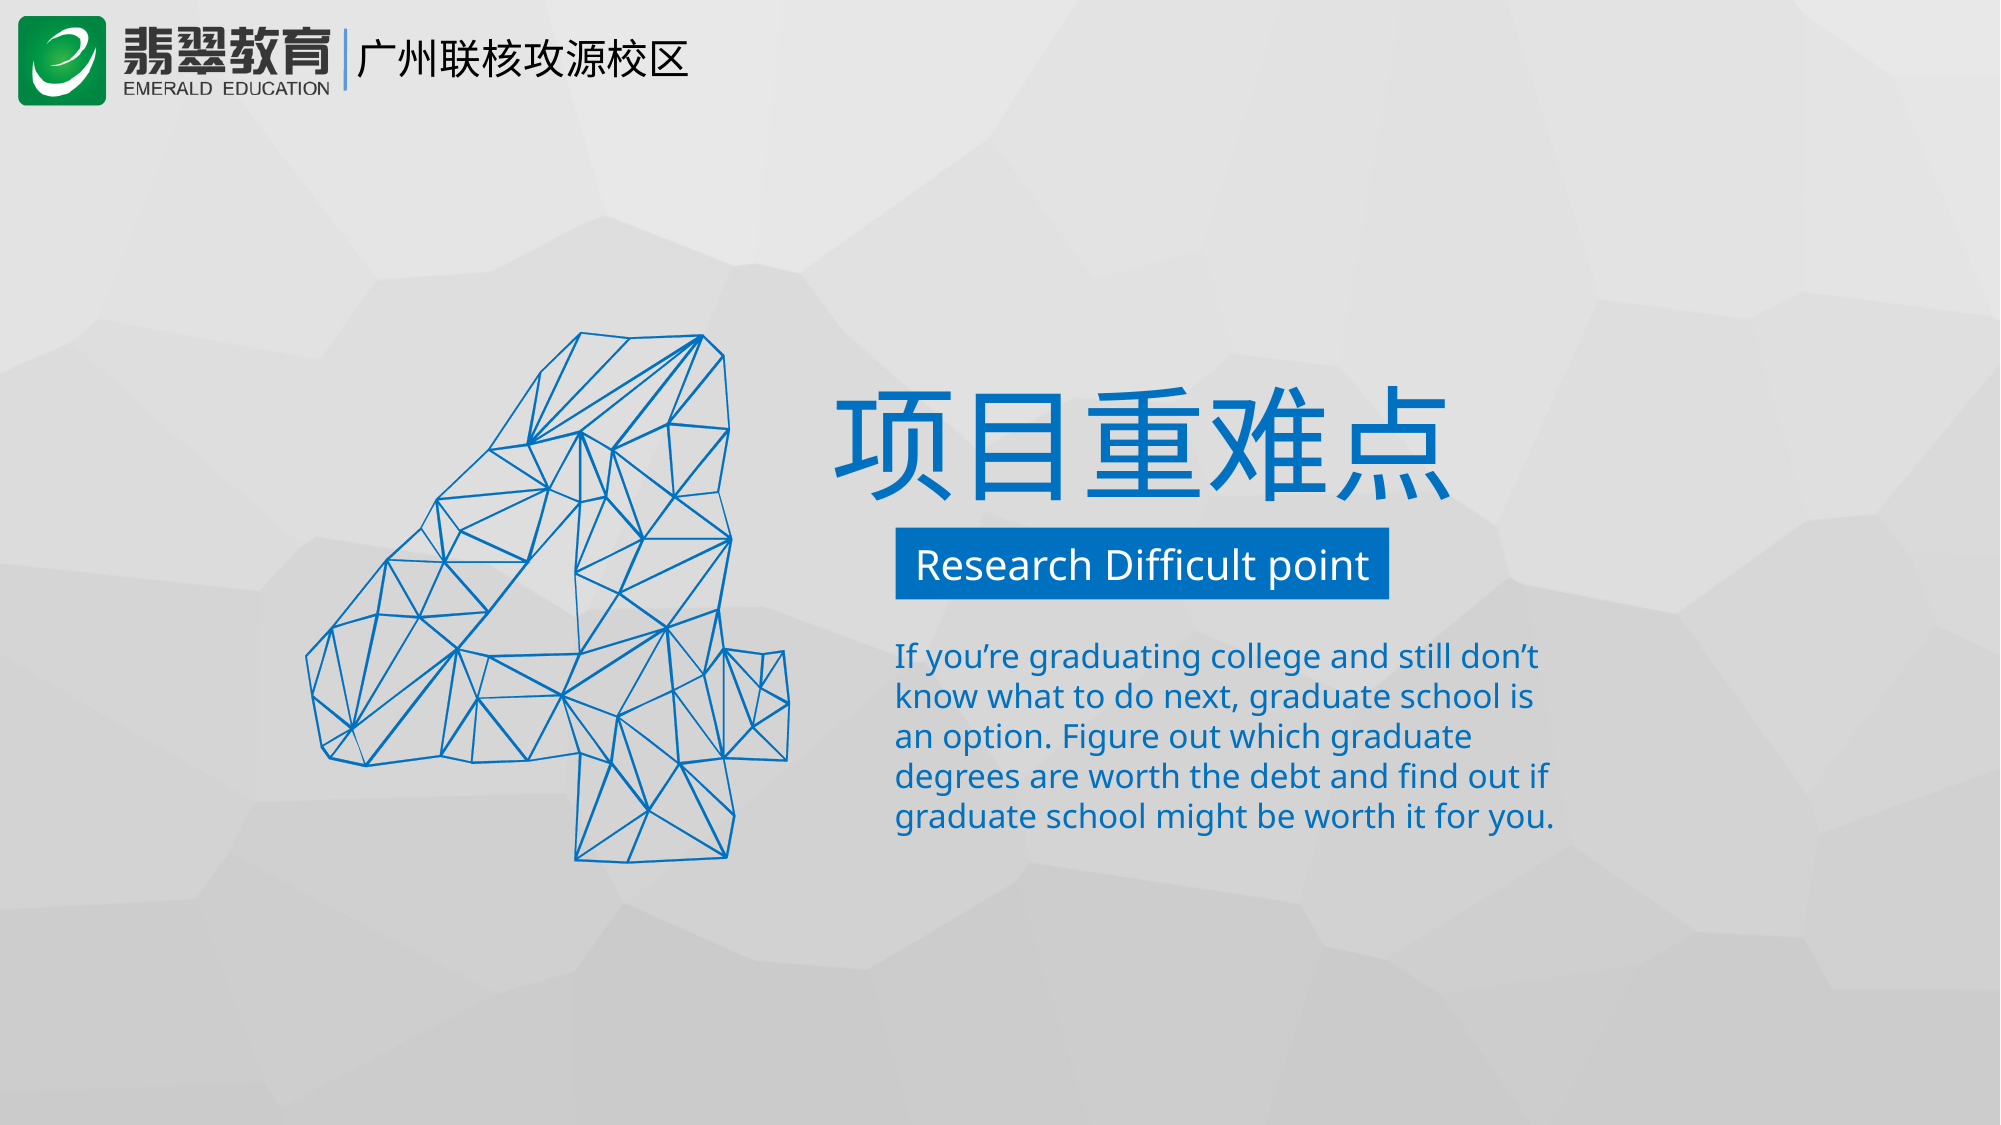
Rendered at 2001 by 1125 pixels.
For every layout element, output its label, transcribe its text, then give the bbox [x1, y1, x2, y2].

text_box 项目重难点 [795, 359, 1494, 524]
text_box [305, 332, 790, 864]
text_box If you’re graduating college and still don’t know what to do next, graduate school is an option. Figure out which graduate degrees are worth the debt and find out if graduate school might be worth it for you. [879, 627, 1591, 843]
text_box Research Difficult point [894, 527, 1390, 600]
picture [0, 0, 2001, 1125]
text_box 广州联核攻源校区 [341, 25, 708, 91]
